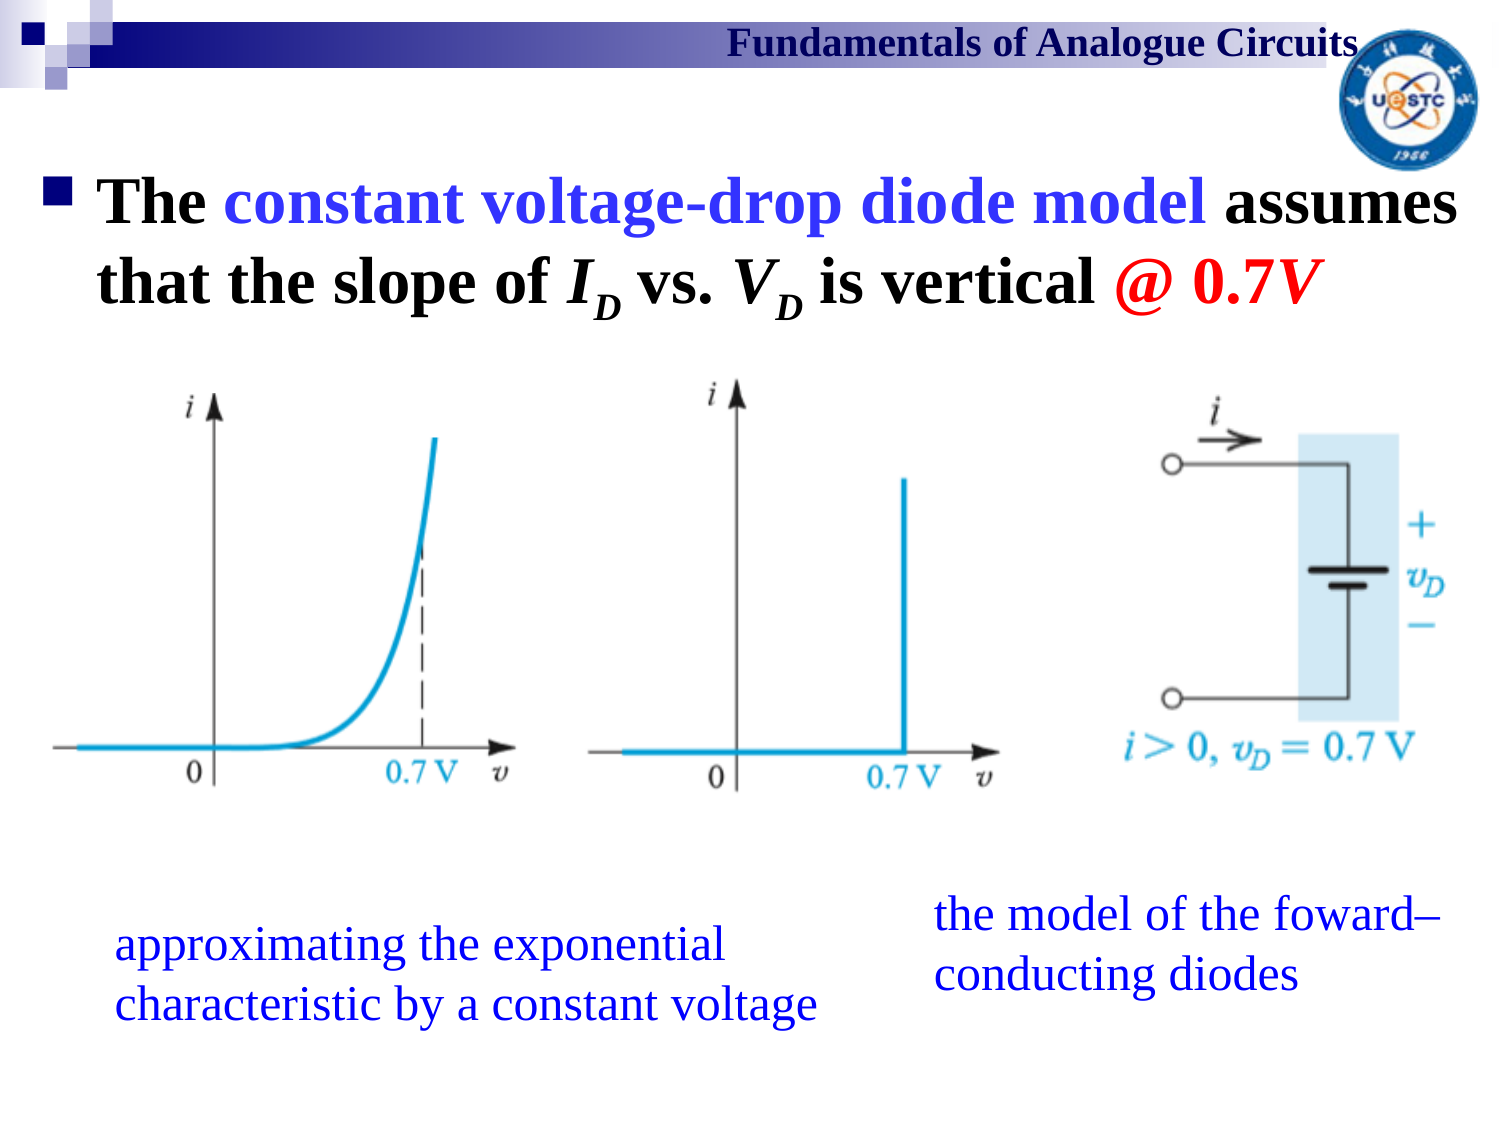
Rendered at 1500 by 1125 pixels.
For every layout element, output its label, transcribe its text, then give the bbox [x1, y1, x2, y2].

text_box Fundamentals of Analogue Circuits [723, 12, 1326, 67]
picture [37, 393, 527, 796]
picture [1326, 4, 1493, 183]
text_box The constant voltage-drop diode model assumes that the slope of ID vs. VD is vertical @ 0.7V [24, 149, 1475, 438]
text_box the model of the foward–conducting diodes [919, 872, 1481, 1008]
picture [574, 362, 1003, 800]
picture [1087, 391, 1450, 775]
text_box approximating the exponential characteristic by a constant voltage [99, 902, 850, 1038]
